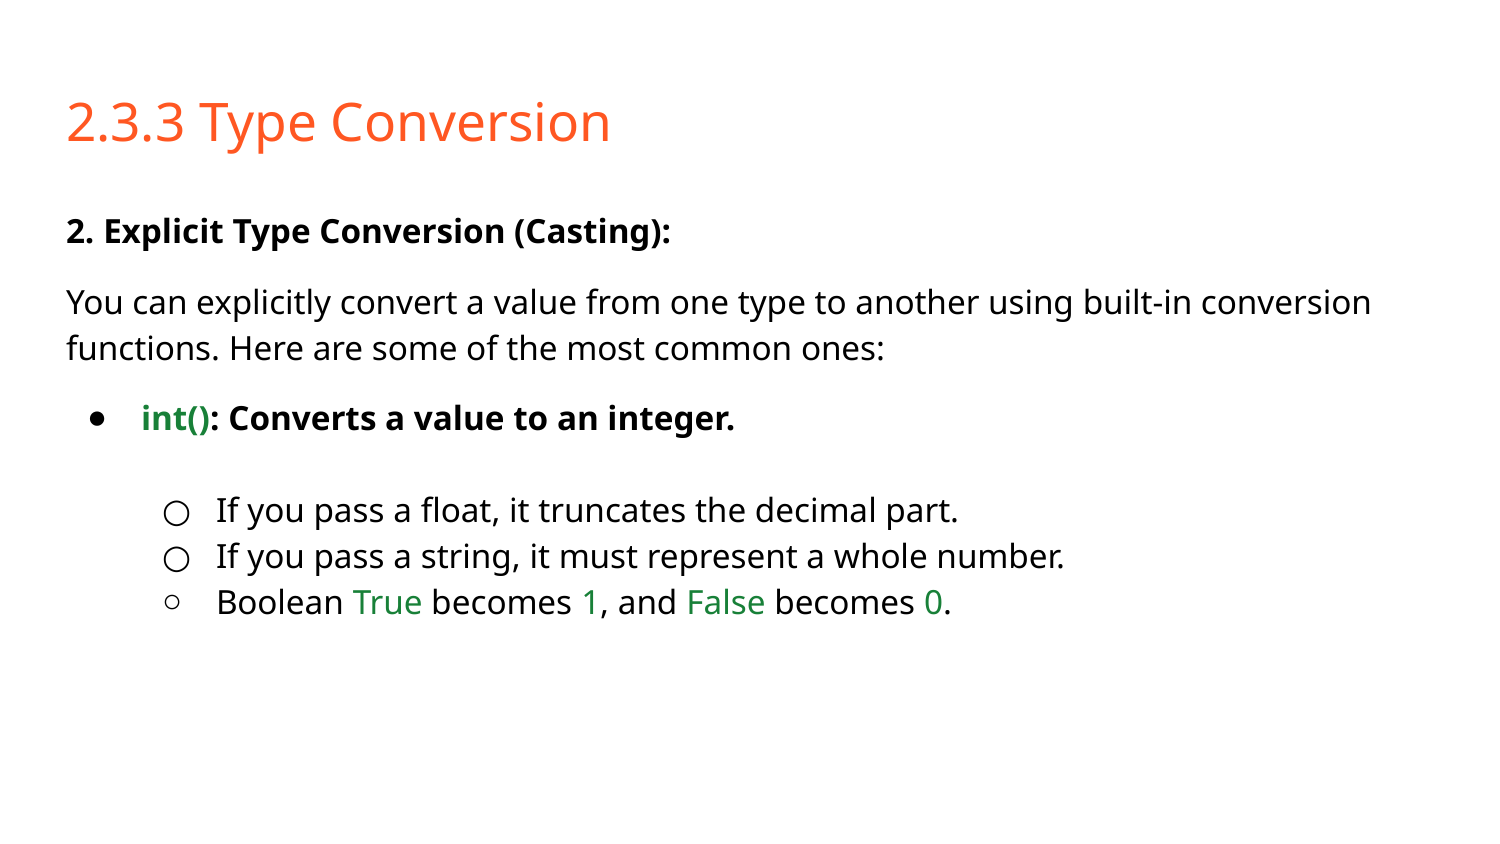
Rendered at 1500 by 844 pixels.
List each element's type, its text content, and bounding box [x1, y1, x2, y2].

title 2.3.3 Type Conversion [51, 72, 1449, 167]
list 2. Explicit Type Conversion (Casting): You can explicitly convert a value from one type to another using built-in conversion functions. Here are some of the most common ones: int(): Converts a value to an integer. If you pass a float, it truncates the decimal part. If you pass a string, it must represent a whole number. Boolean True becomes 1, and False becomes 0. [51, 189, 1449, 750]
